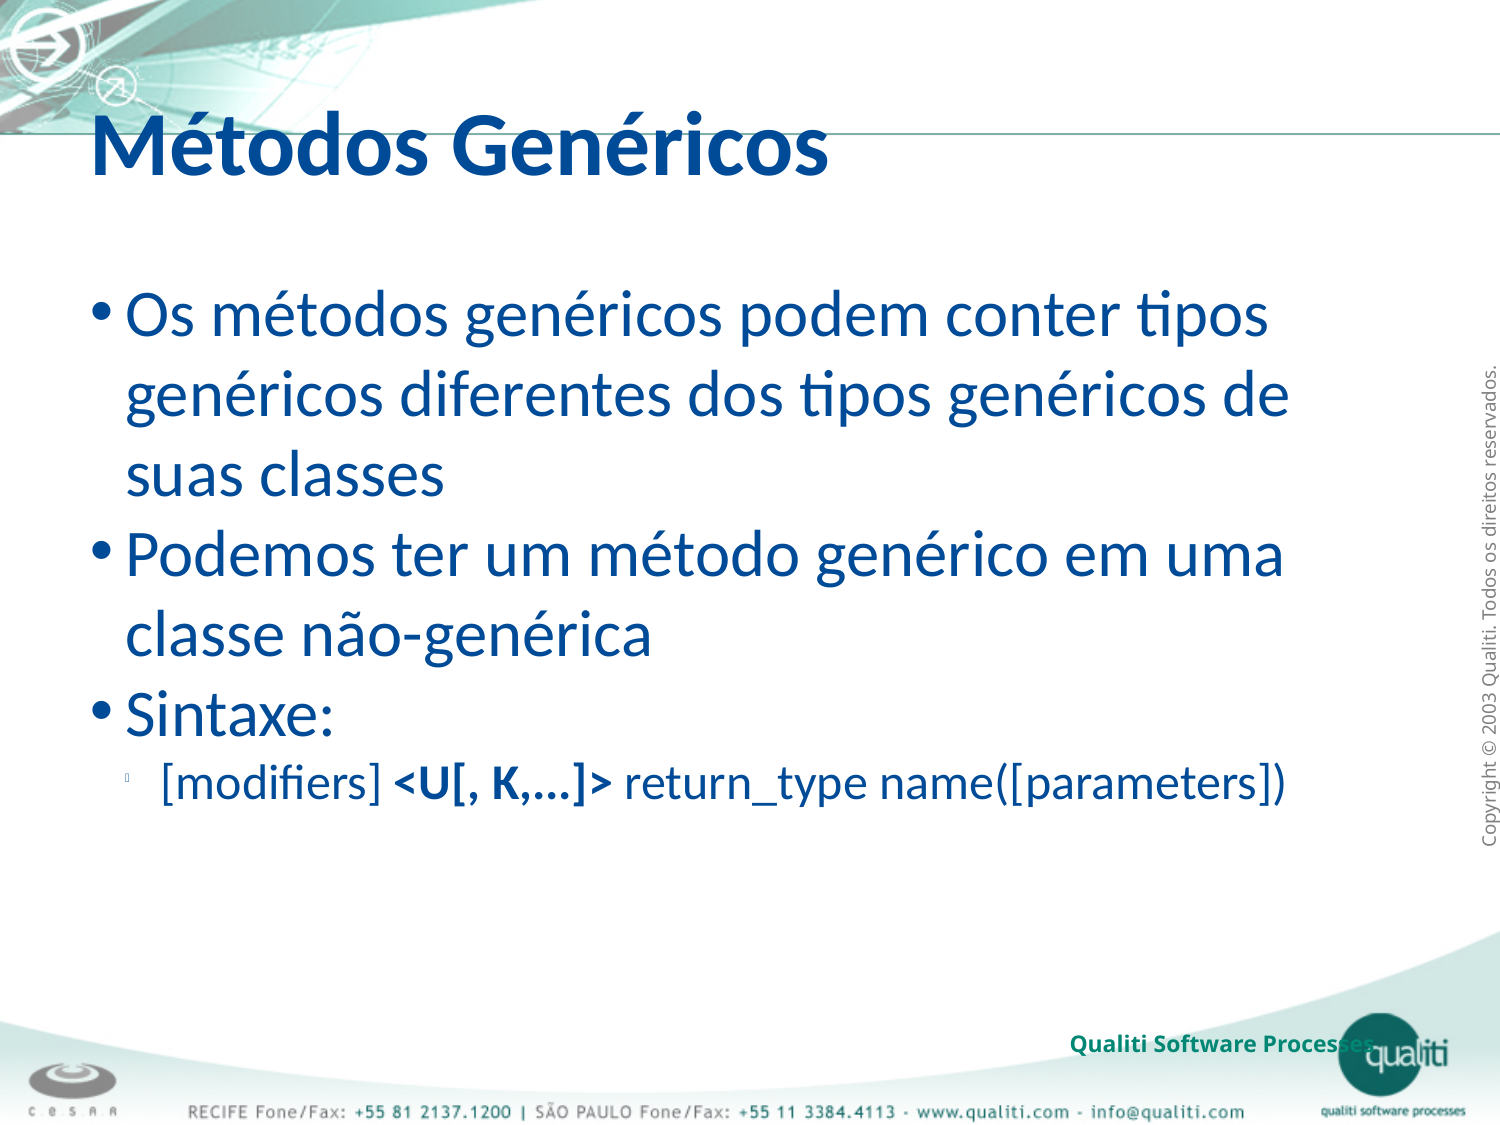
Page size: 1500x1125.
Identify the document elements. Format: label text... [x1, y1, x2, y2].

text_box Métodos Genéricos [75, 45, 1425, 233]
text_box Os métodos genéricos podem conter tipos genéricos diferentes dos tipos genéricos de suas classes Podemos ter um método genérico em uma classe não-genérica Sintaxe: [modifiers] <U[, K,...]> return_type name([parameters]) [75, 262, 1425, 1005]
picture [0, 0, 1500, 1125]
picture [1486, 783, 1494, 788]
